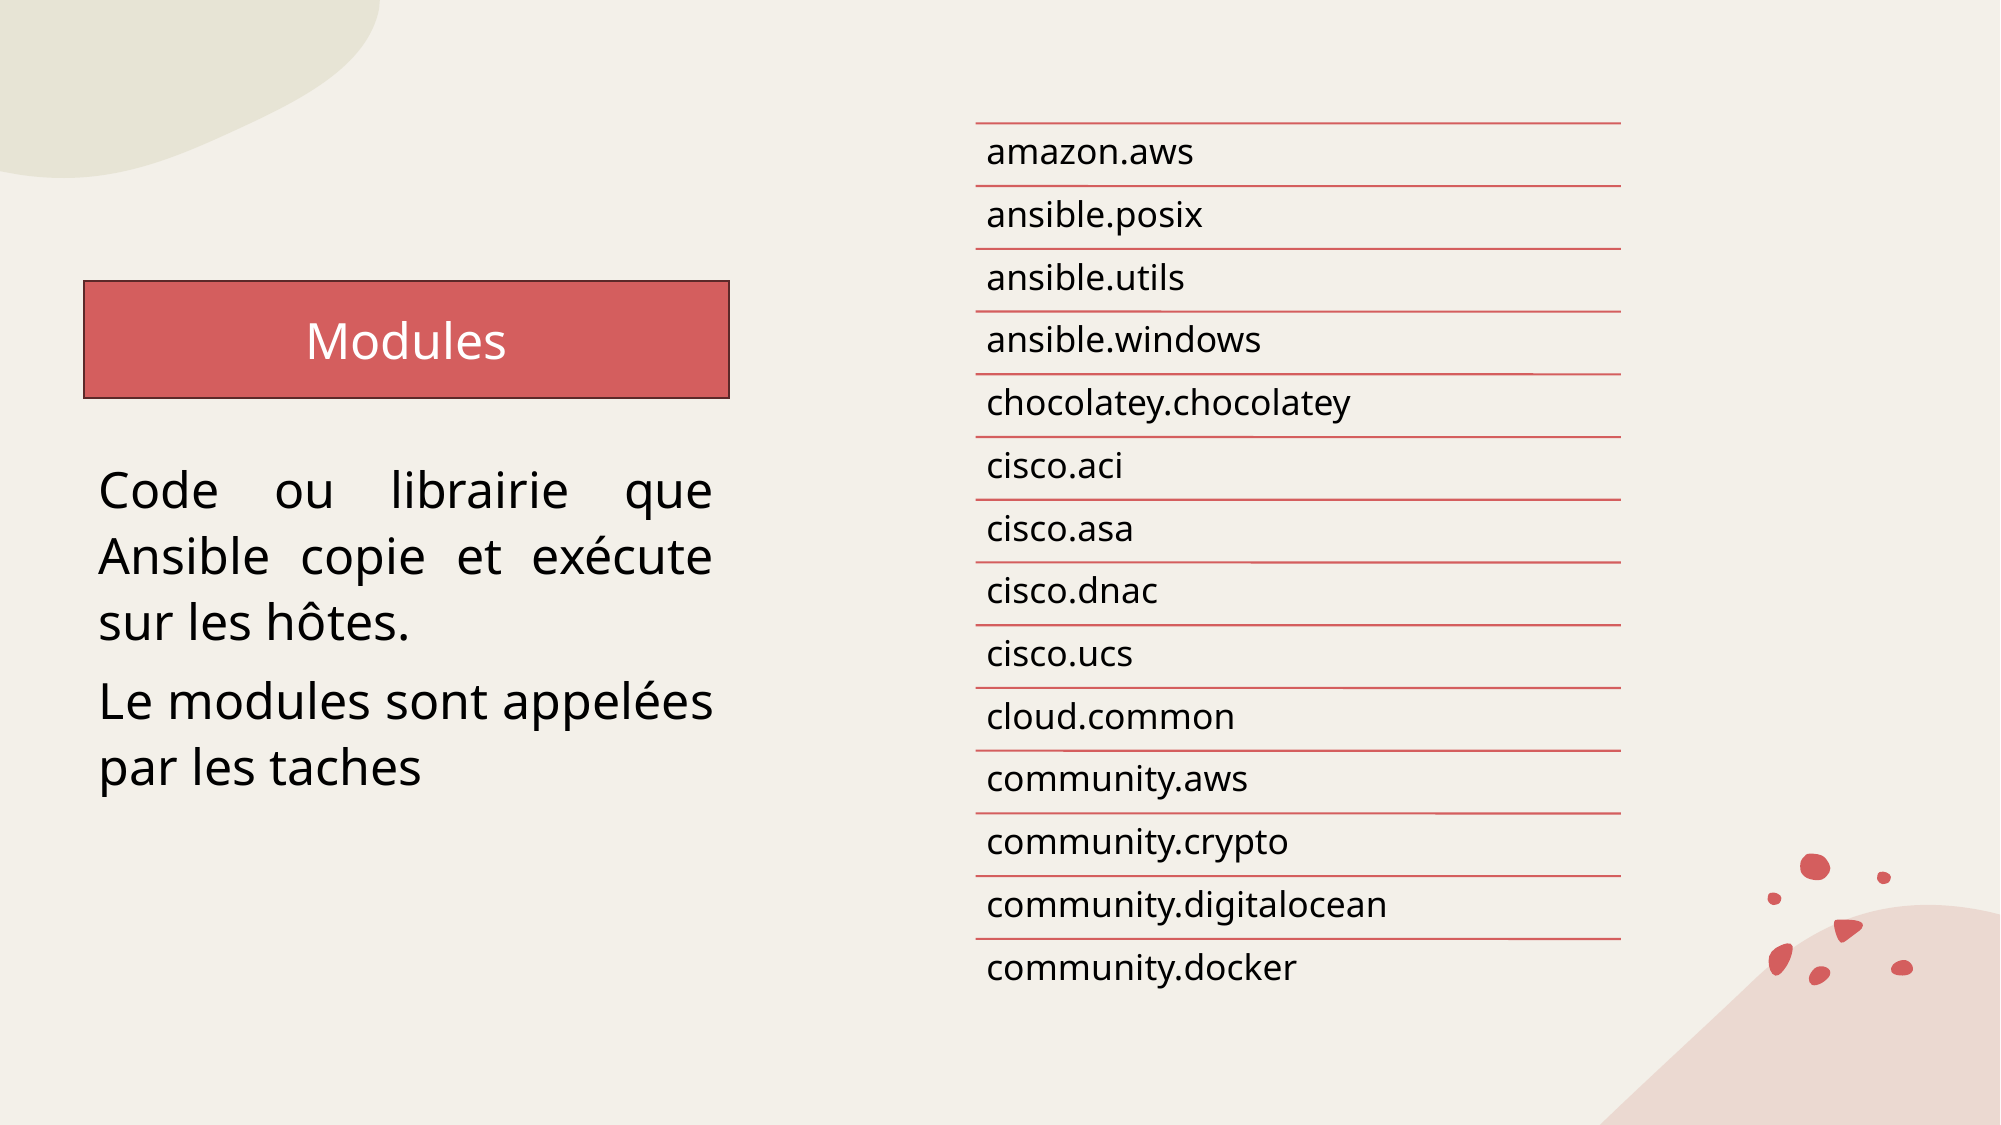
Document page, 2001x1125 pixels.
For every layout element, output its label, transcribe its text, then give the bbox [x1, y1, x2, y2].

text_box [975, 123, 1621, 1002]
text_box Modules [83, 280, 730, 399]
text_box Code ou librairie que Ansible copie et exécute sur les hôtes. Le modules sont appelées par les taches [84, 445, 730, 845]
